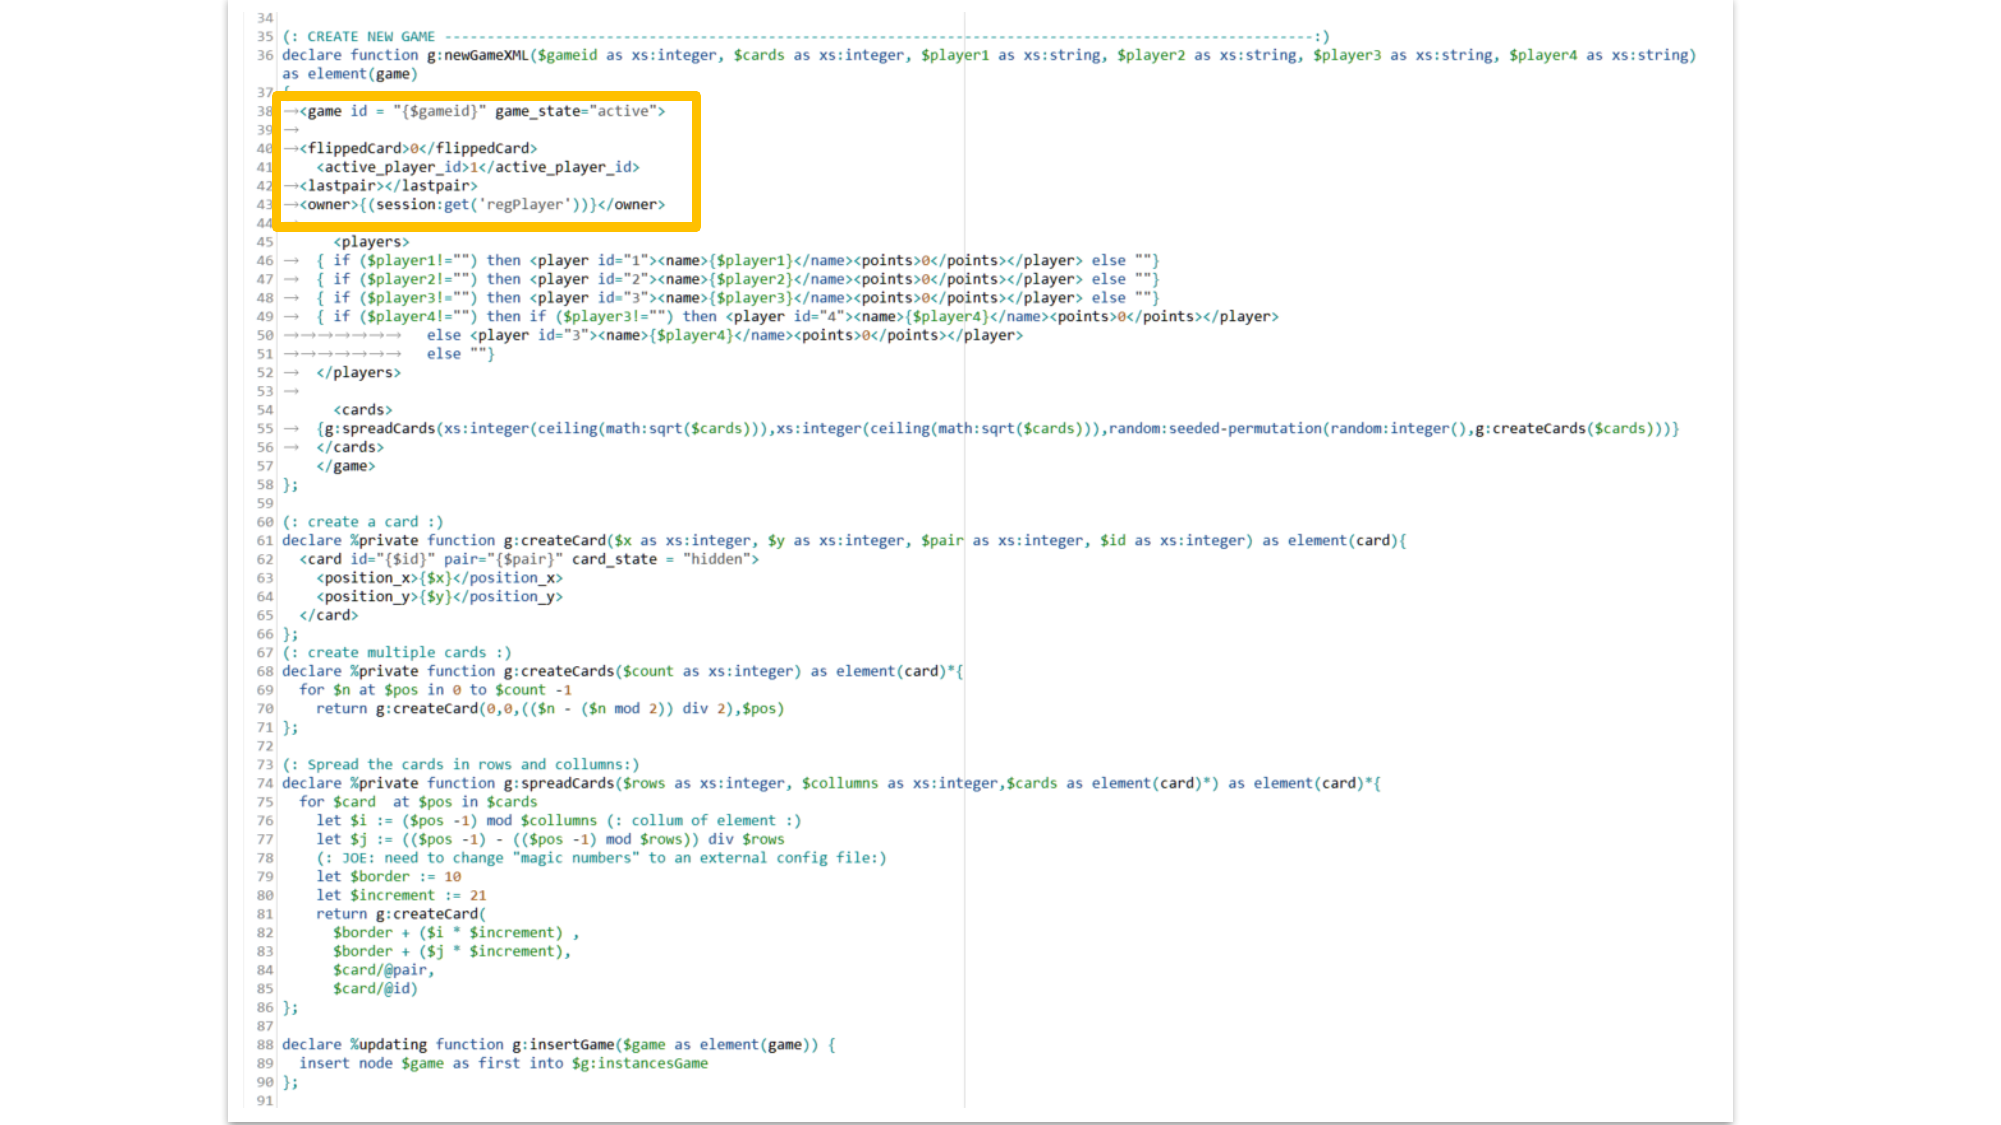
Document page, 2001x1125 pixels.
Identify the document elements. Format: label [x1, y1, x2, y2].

list [242, 12, 1719, 1109]
